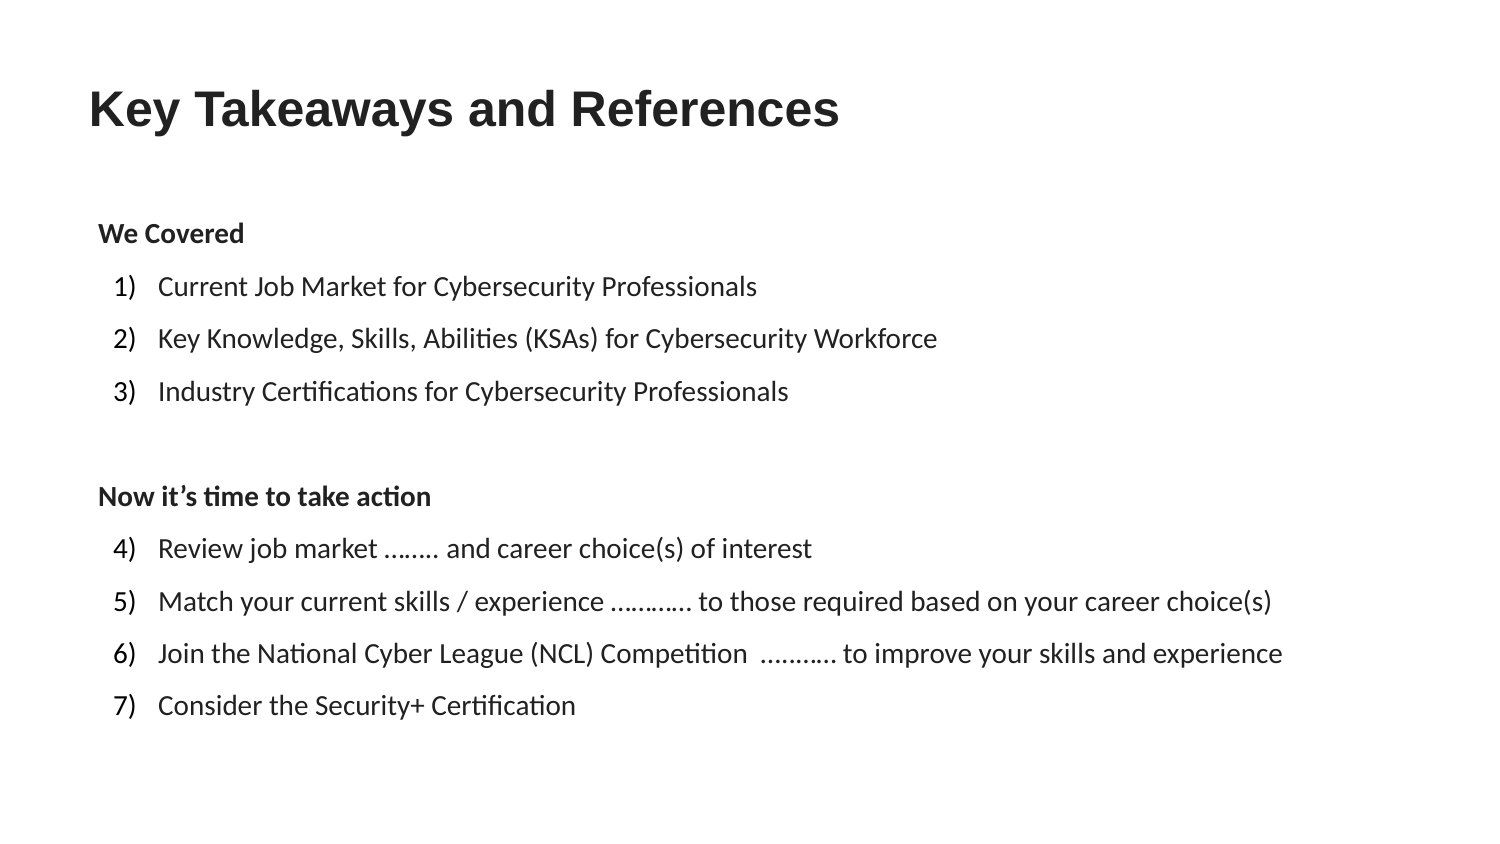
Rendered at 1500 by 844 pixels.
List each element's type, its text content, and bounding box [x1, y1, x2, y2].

text_box We Covered Current Job Market for Cybersecurity Professionals Key Knowledge, Skills, Abilities (KSAs) for Cybersecurity Workforce Industry Certifications for Cybersecurity Professionals Now it’s time to take action Review job market …….. and career choice(s) of interest Match your current skills / experience ………… to those required based on your career choice(s) Join the National Cyber League (NCL) Competition …..…… to improve your skills and experience Consider the Security+ Certification [83, 189, 1359, 686]
text_box Key Takeaways and References [74, 61, 1368, 166]
